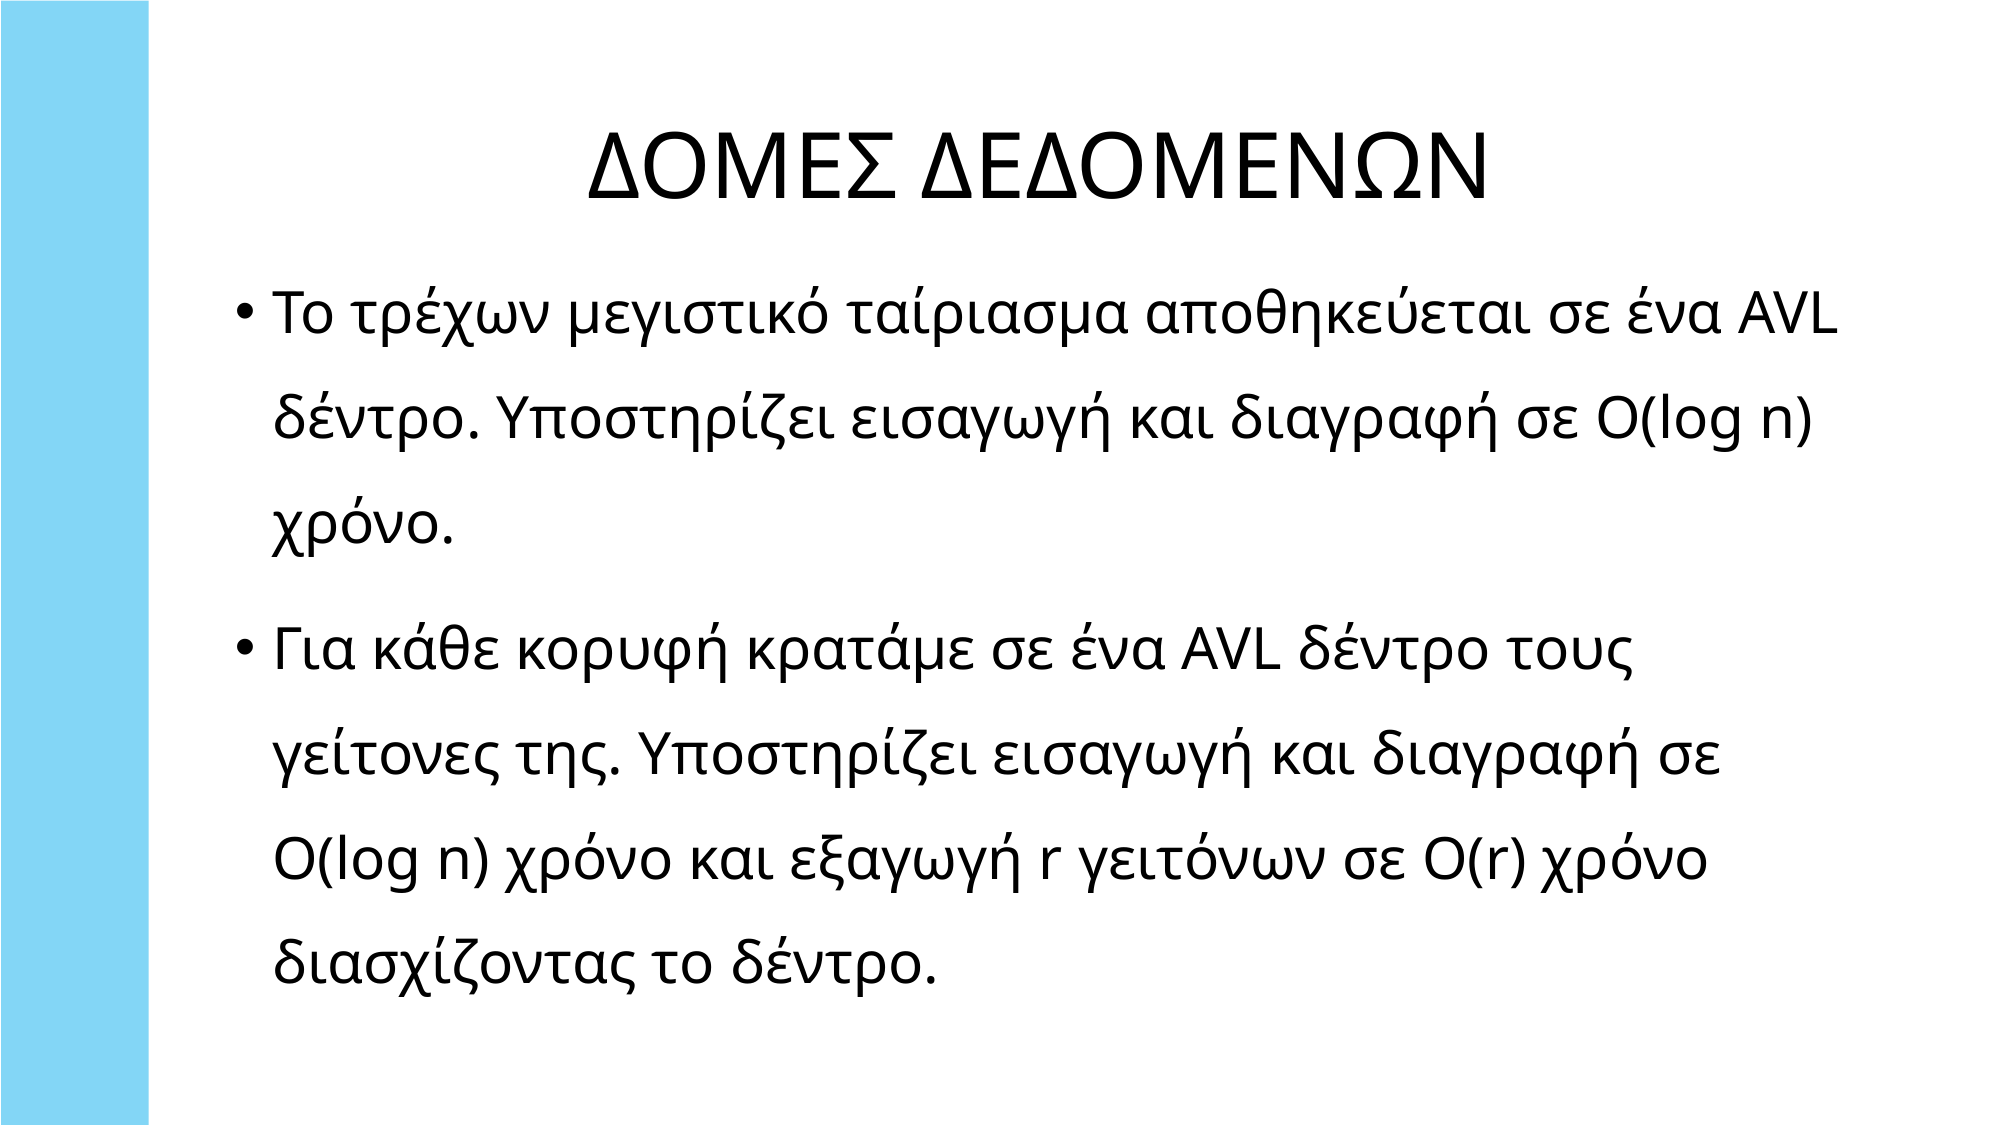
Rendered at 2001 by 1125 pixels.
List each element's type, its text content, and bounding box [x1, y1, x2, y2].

text_box [1, 0, 149, 1125]
title ΔΟΜΕΣ ΔΕΔΟΜΕΝΩΝ [219, 59, 1863, 232]
list Το τρέχων μεγιστικό ταίριασμα αποθηκεύεται σε ένα AVL δέντρο. Υποστηρίζει εισαγωγή και διαγραφή σε O(log n) χρόνο. Για κάθε κορυφή κρατάμε σε ένα AVL δέντρο τους γείτονες της. Υποστηρίζει εισαγωγή και διαγραφή σε O(log n) χρόνο και εξαγωγή r γειτόνων σε O(r) χρόνο διασχίζοντας το δέντρο. [219, 232, 1863, 979]
